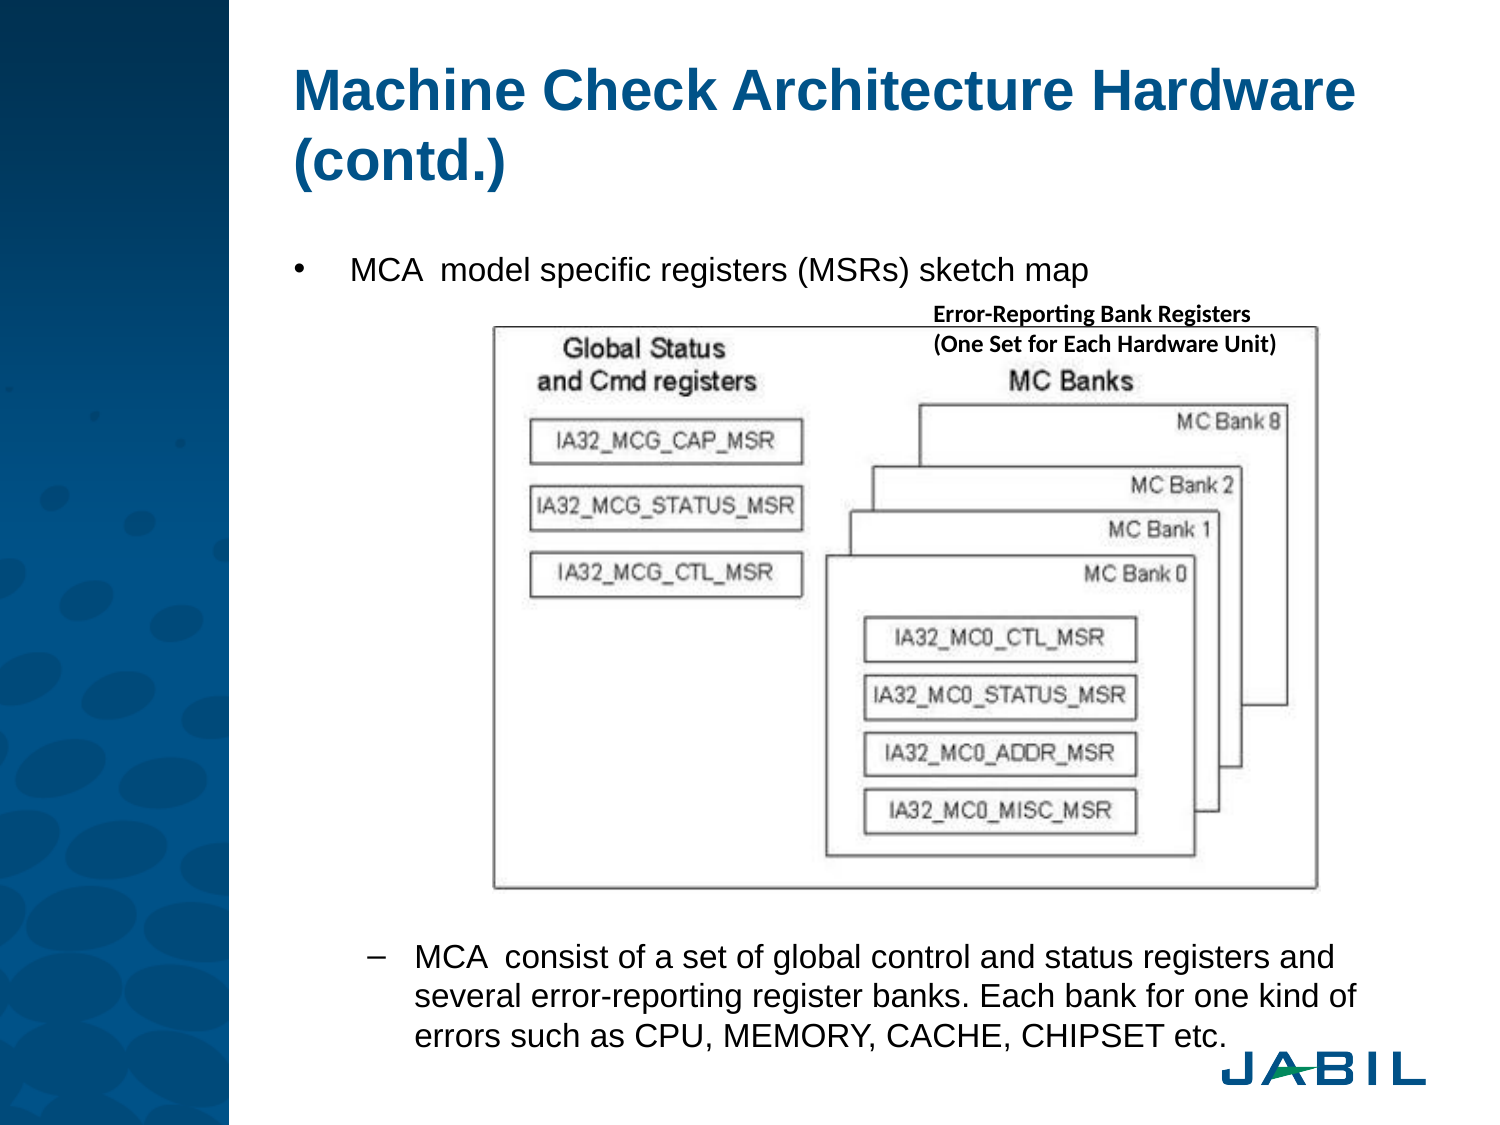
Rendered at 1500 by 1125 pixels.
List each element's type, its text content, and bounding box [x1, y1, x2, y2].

picture [0, 0, 229, 1125]
text_box MCA consist of a set of global control and status registers and several error-reporting register banks. Each bank for one kind of errors such as CPU, MEMORY, CACHE, CHIPSET etc. [277, 927, 1448, 1100]
text_box Error-Reporting Bank Registers (One Set for Each Hardware Unit) [918, 290, 1293, 325]
title Machine Check Architecture Hardware (contd.) [278, 45, 1425, 233]
list MCA model specific registers (MSRs) sketch map [278, 240, 1425, 318]
picture [492, 326, 1321, 894]
